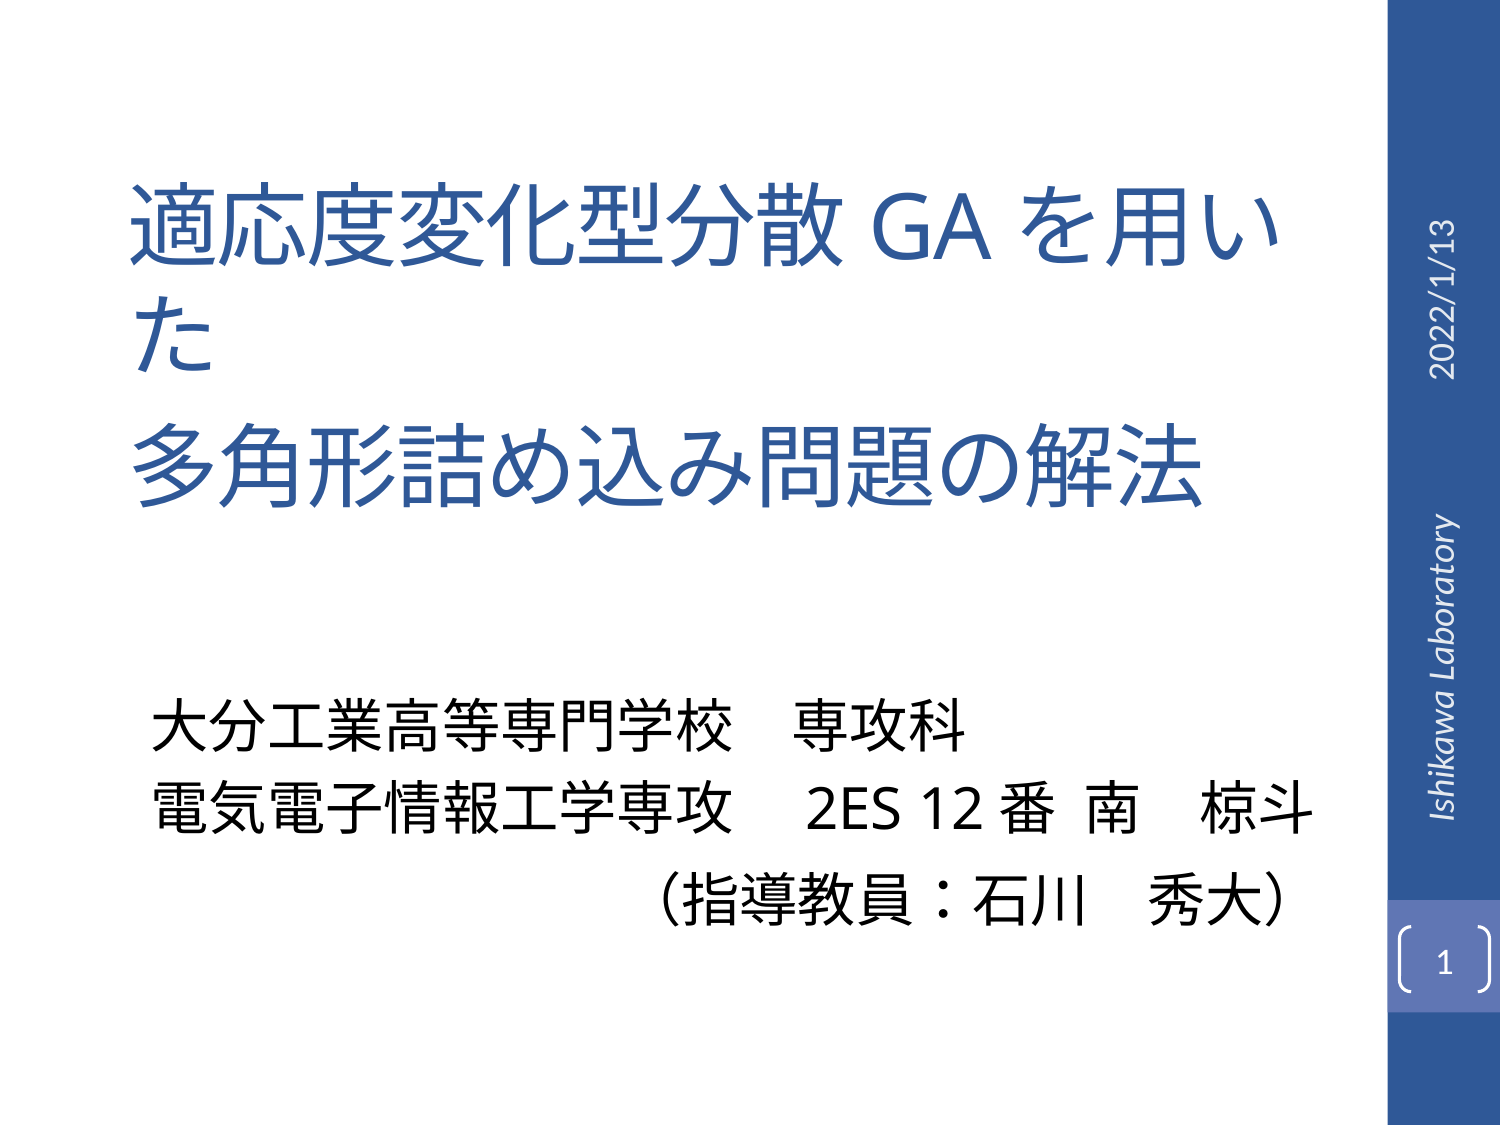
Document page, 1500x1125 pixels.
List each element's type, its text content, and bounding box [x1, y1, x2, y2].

text_box 多角形詰め込み問題の解法 [112, 409, 1350, 527]
text_box 大分工業高等専門学校 専攻科 [135, 681, 1350, 753]
title 適応度変化型分散GAを用いた [112, 278, 1350, 396]
slide_number 1 [1397, 925, 1492, 994]
footer Ishikawa Laboratory [1408, 501, 1469, 889]
subtitle 電気電子情報工学専攻 2ES 12番 南 椋斗 [135, 763, 1350, 835]
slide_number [1408, 100, 1469, 501]
text_box （指導教員：石川 秀大） [608, 856, 1350, 927]
